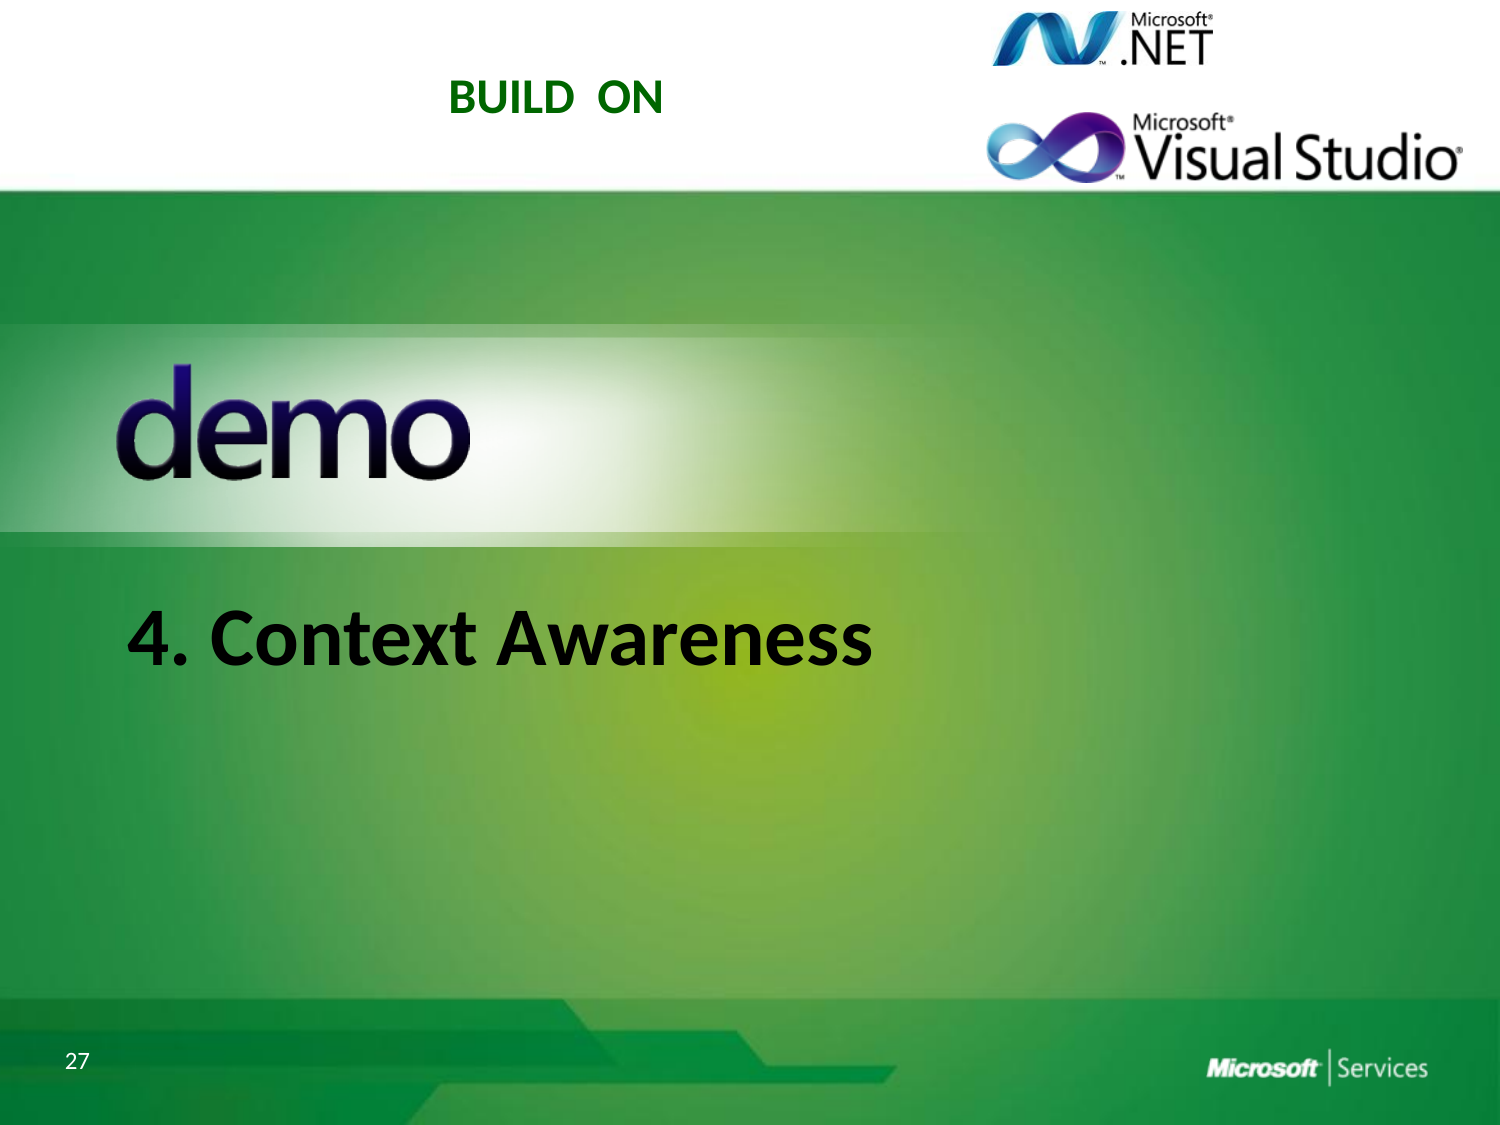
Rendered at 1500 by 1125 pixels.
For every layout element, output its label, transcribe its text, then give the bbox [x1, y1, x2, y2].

title 4. Context Awareness [112, 575, 1388, 799]
picture [0, 0, 1500, 1125]
